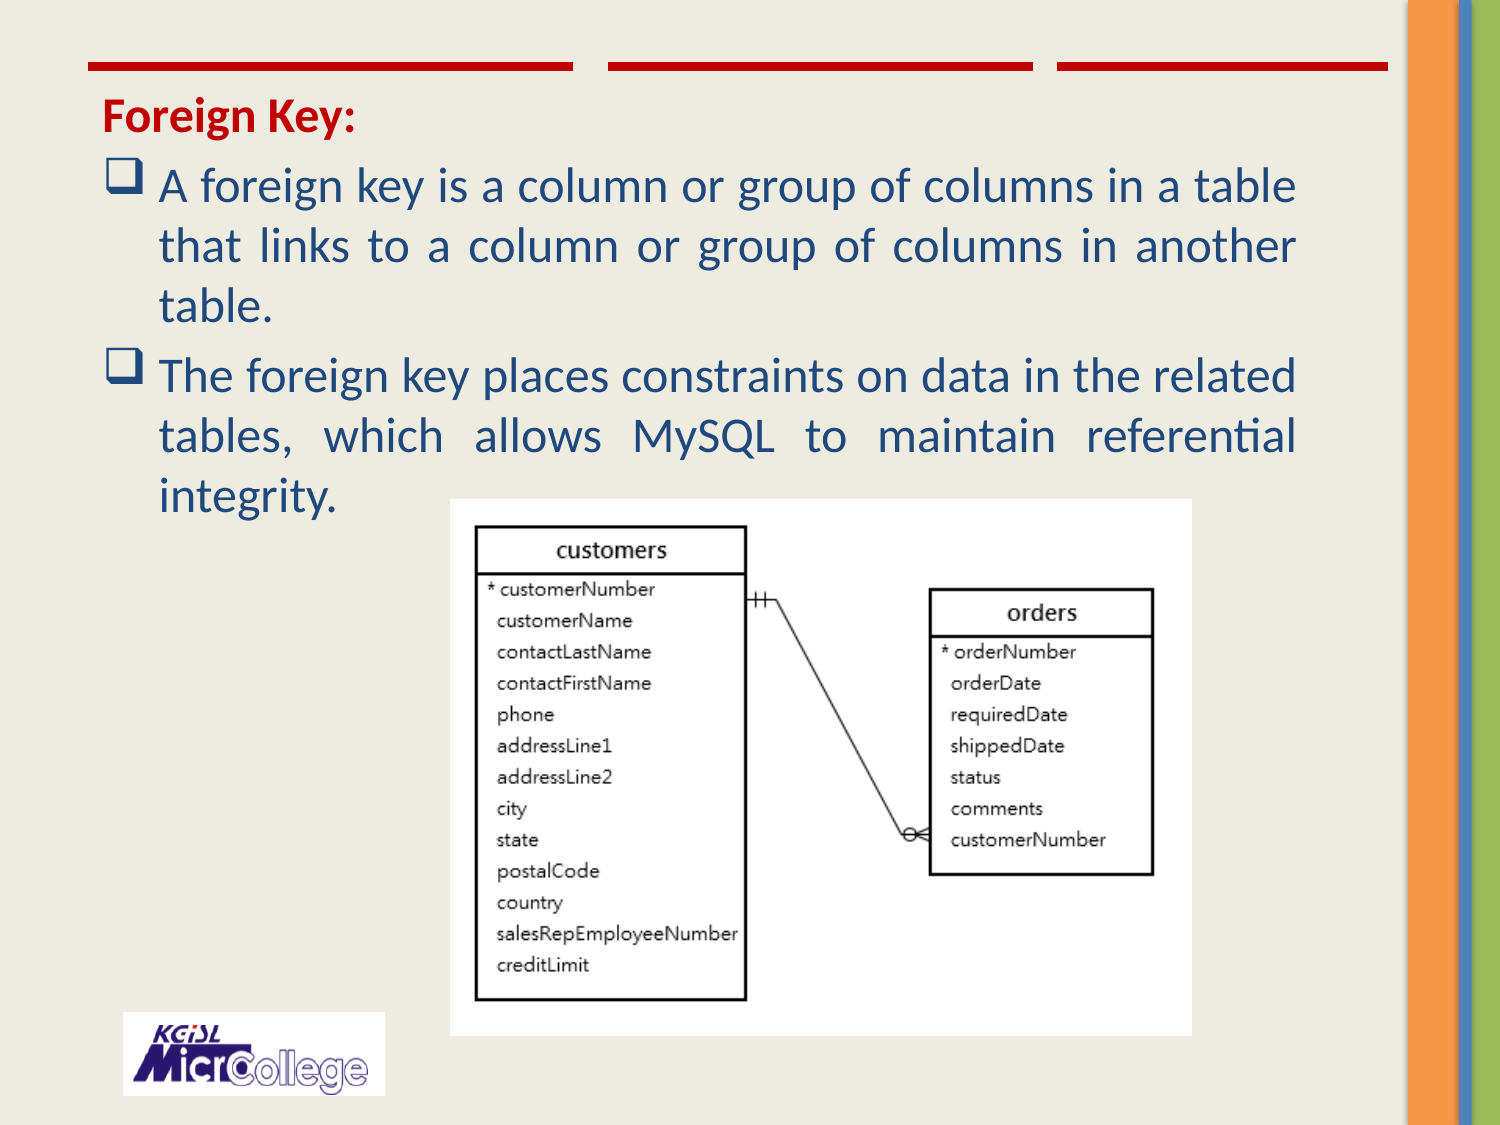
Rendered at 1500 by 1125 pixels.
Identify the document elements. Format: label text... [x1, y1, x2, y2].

picture [123, 1012, 386, 1097]
list Foreign Key: A foreign key is a column or group of columns in a table that links to a column or group of columns in another table. The foreign key places constraints on data in the related tables, which allows MySQL to maintain referential integrity. [87, 75, 1313, 1085]
text_box [1246, 210, 1277, 316]
picture [450, 499, 1192, 1037]
